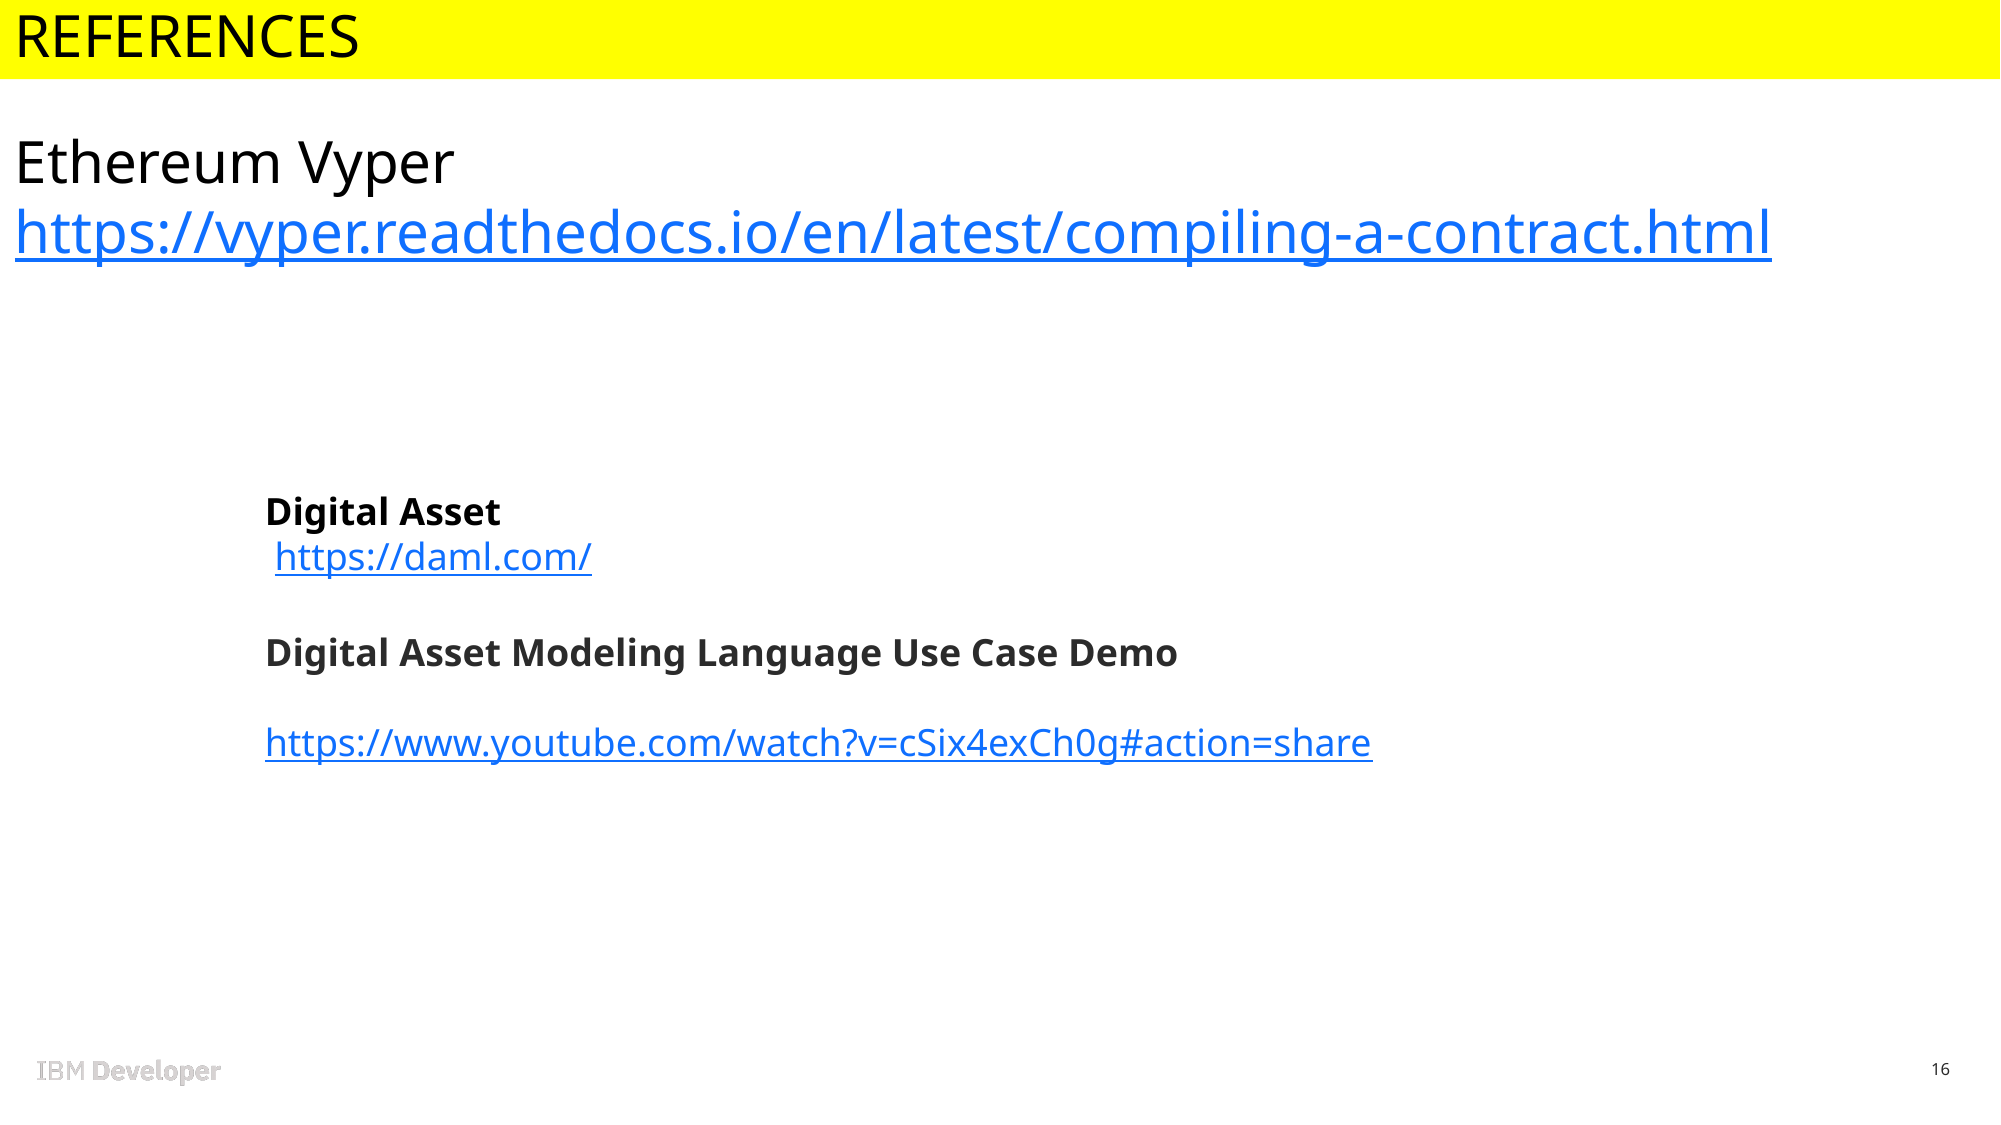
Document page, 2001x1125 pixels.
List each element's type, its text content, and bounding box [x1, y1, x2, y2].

text_box Digital Asset https://daml.com/ Digital Asset Modeling Language Use Case Demo https://www.youtube.com/watch?v=cSix4exCh0g#action=share [249, 480, 2000, 868]
text_box REFERENCES Ethereum Vyper https://vyper.readthedocs.io/en/latest/compiling-a-contract.html [0, 0, 2000, 80]
slide_number 16 [1500, 1055, 1950, 1086]
